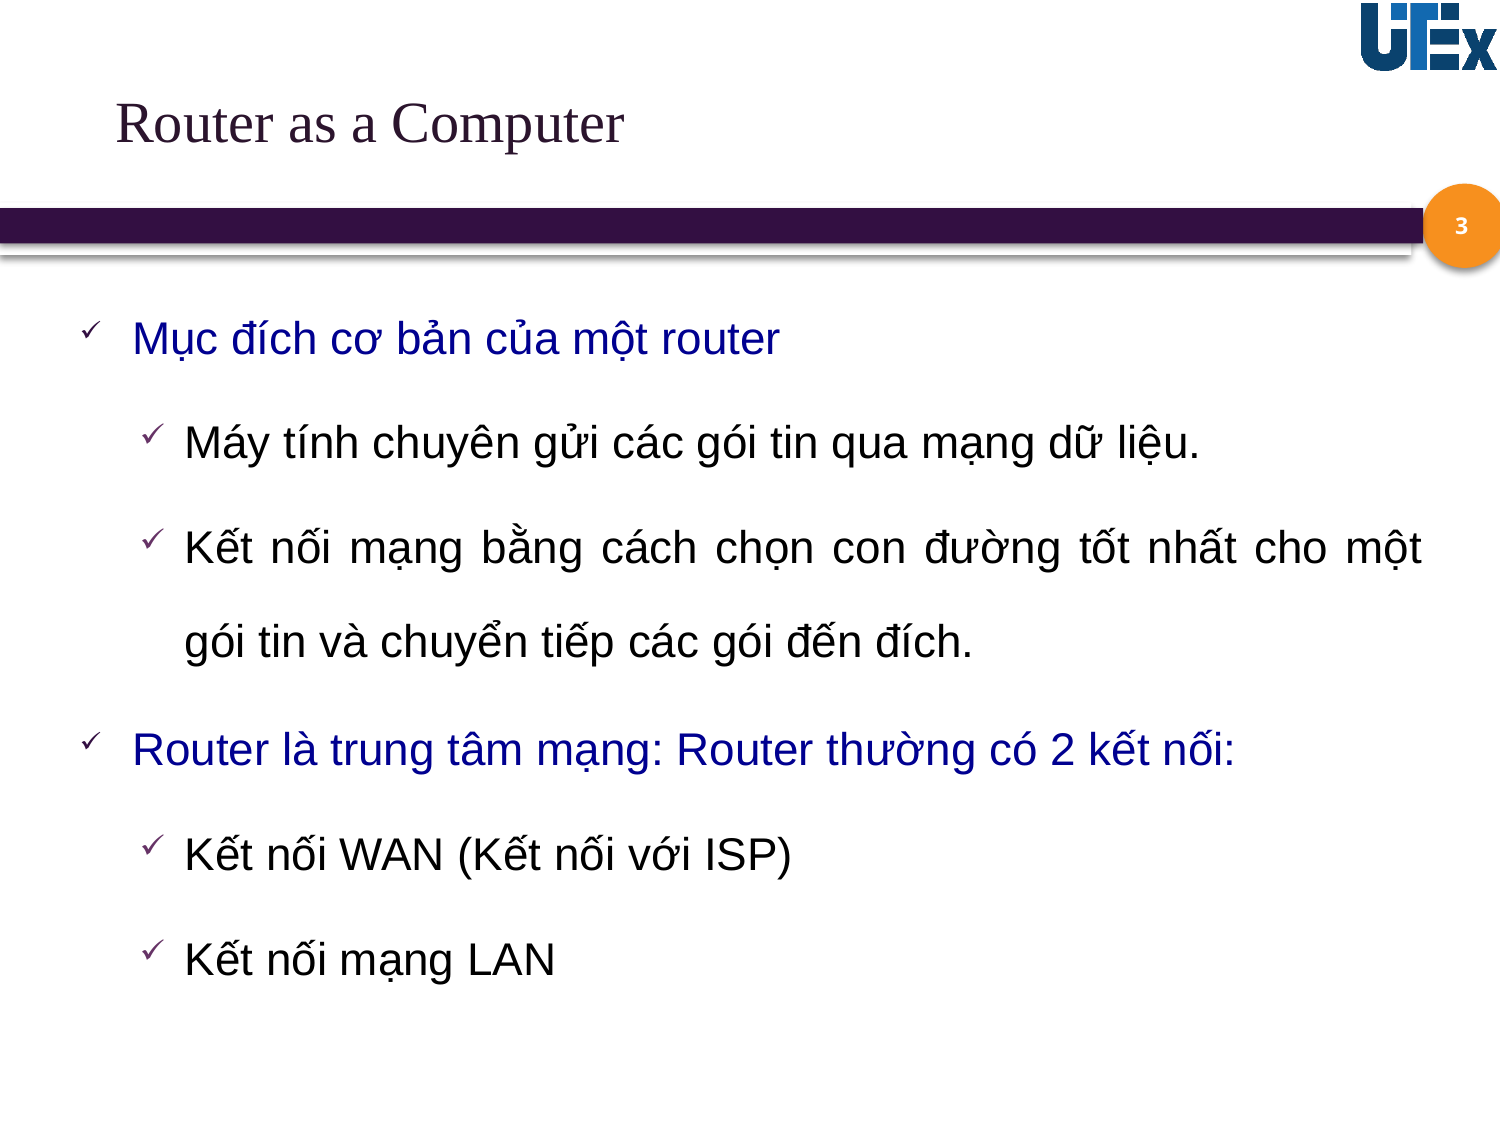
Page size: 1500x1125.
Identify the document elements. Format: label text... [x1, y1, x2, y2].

title Router as a Computer [100, 37, 1438, 200]
slide_number 3 [1423, 203, 1500, 250]
list Mục đích cơ bản của một router Máy tính chuyên gửi các gói tin qua mạng dữ liệu. Kết nối mạng bằng cách chọn con đường tốt nhất cho một gói tin và chuyển tiếp các gói đến đích. Router là trung tâm mạng: Router thường có 2 kết nối: Kết nối WAN (Kết nối với ISP) Kết nối mạng LAN [64, 262, 1438, 1047]
picture [1361, 3, 1497, 71]
